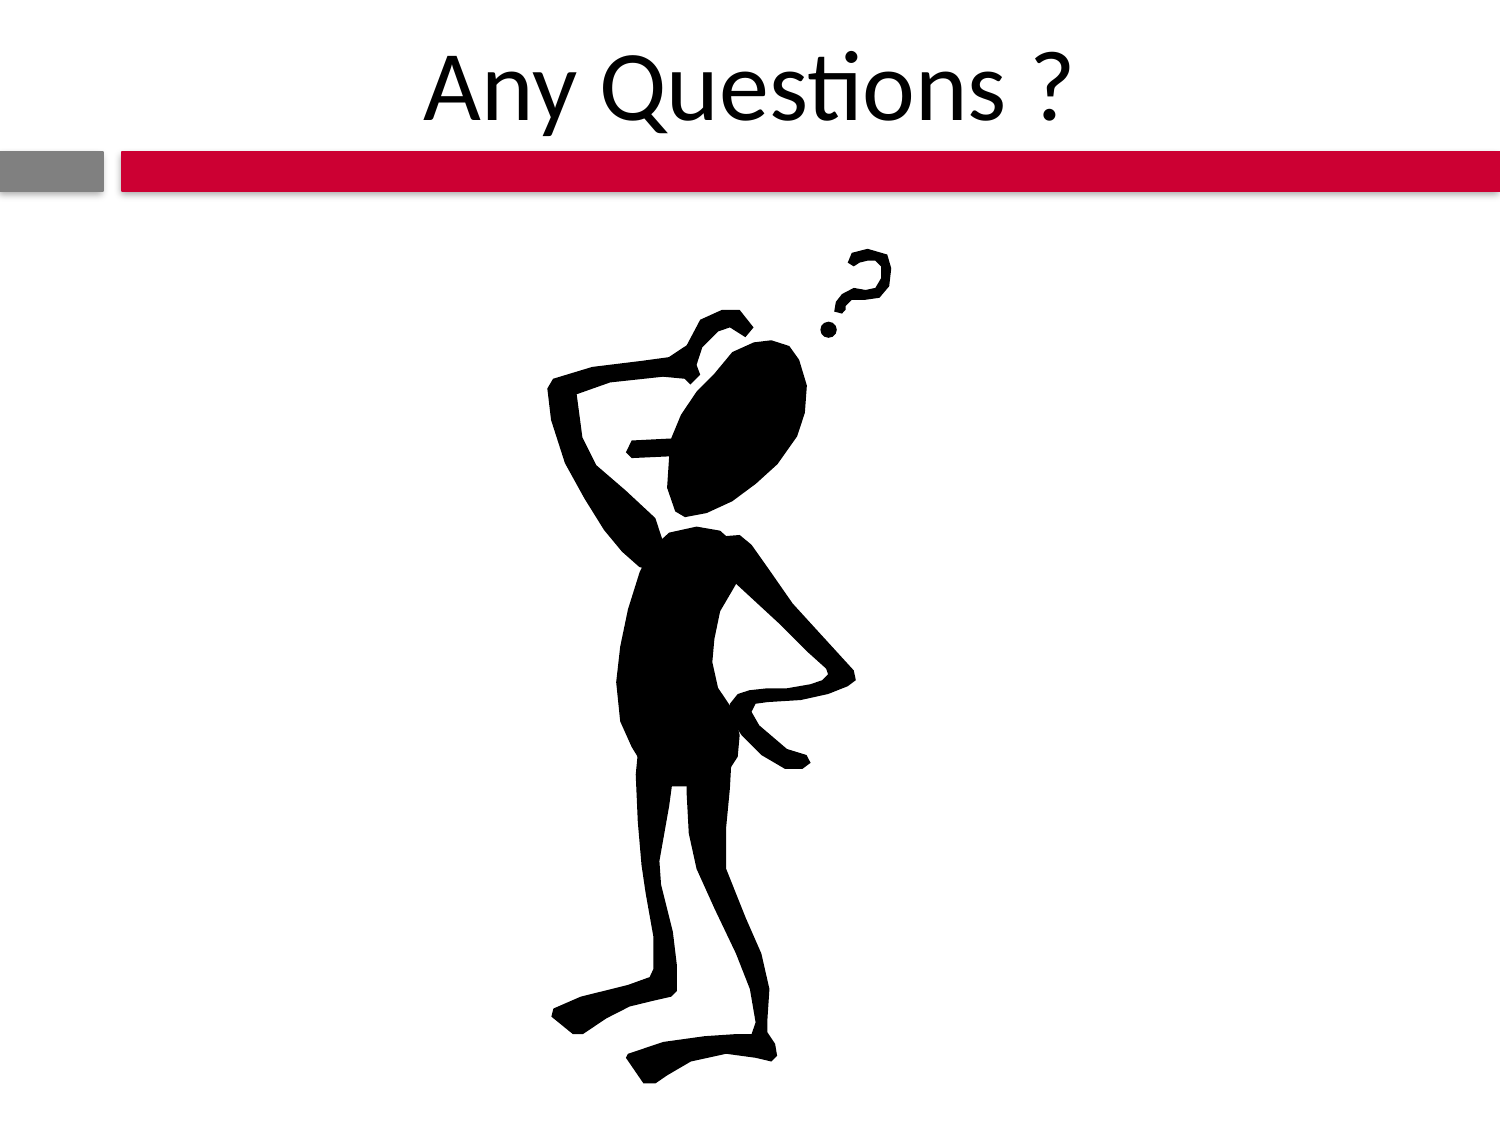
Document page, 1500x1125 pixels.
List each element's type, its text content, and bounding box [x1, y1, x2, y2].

text_box [0, 151, 104, 192]
picture [547, 248, 892, 1084]
text_box [121, 151, 1500, 192]
title Any Questions ? [75, 26, 1425, 134]
